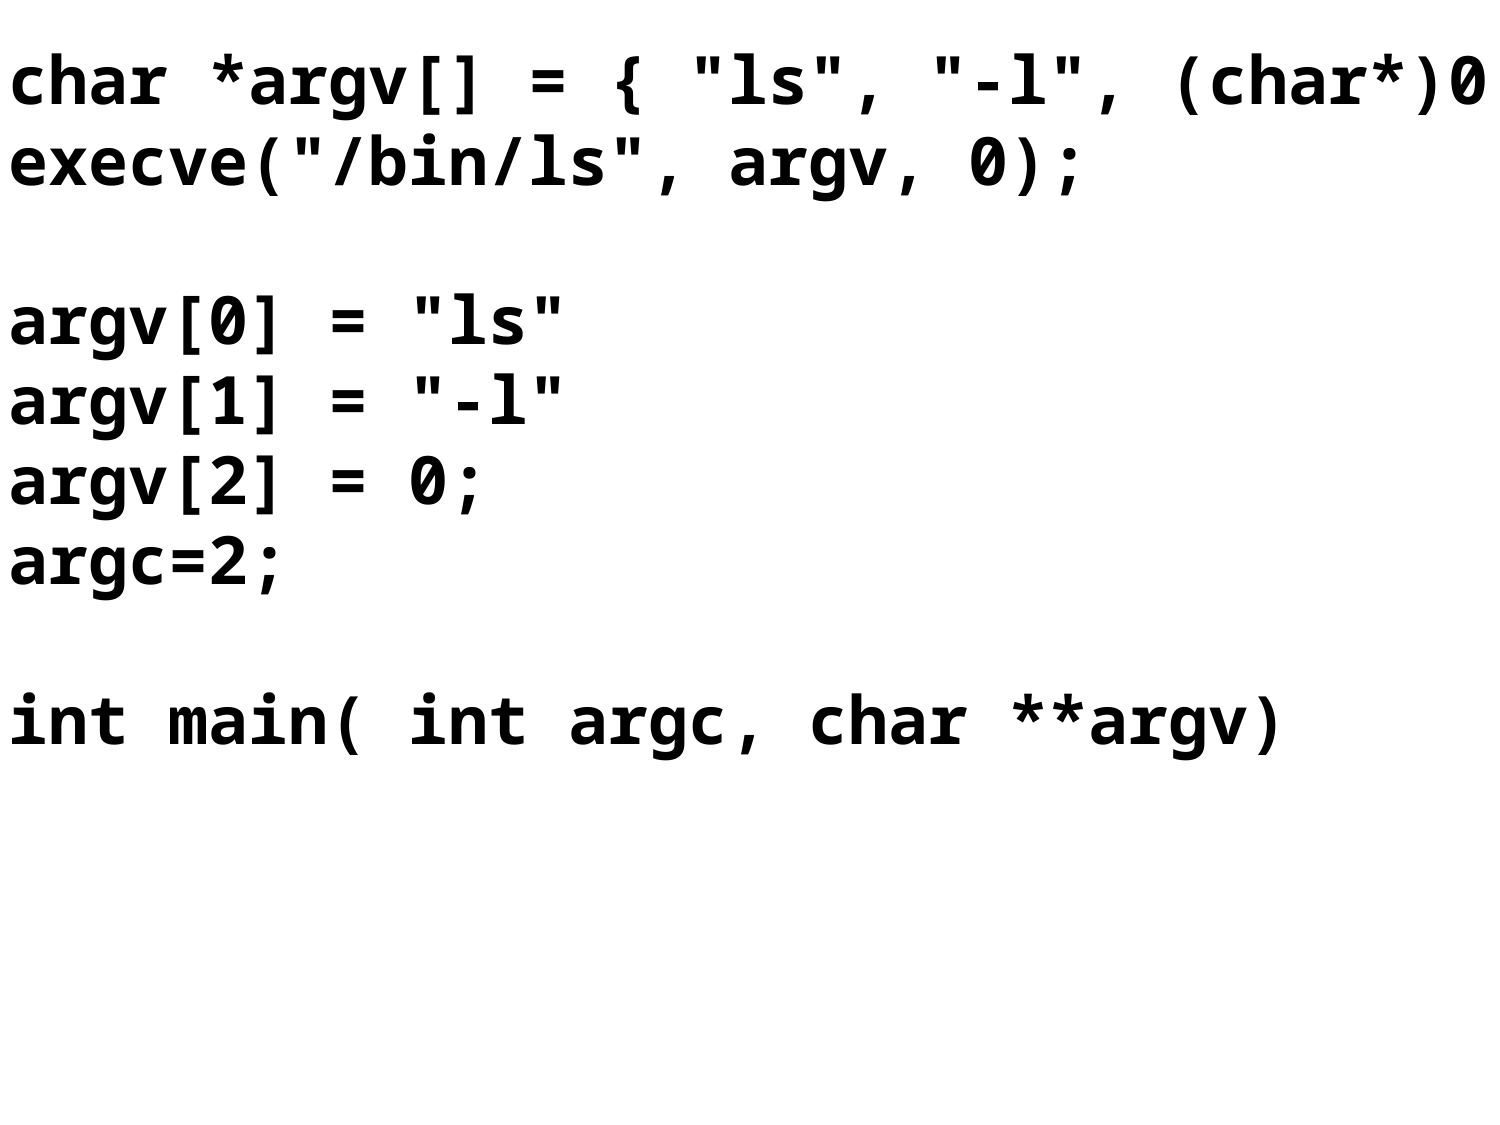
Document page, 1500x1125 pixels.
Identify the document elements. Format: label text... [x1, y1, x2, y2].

text_box char *argv[] = { "ls", "-l", (char*)0 }; execve("/bin/ls", argv, 0); argv[0] = "ls" argv[1] = "-l" argv[2] = 0; argc=2; int main( int argc, char **argv) [0, 30, 1500, 766]
